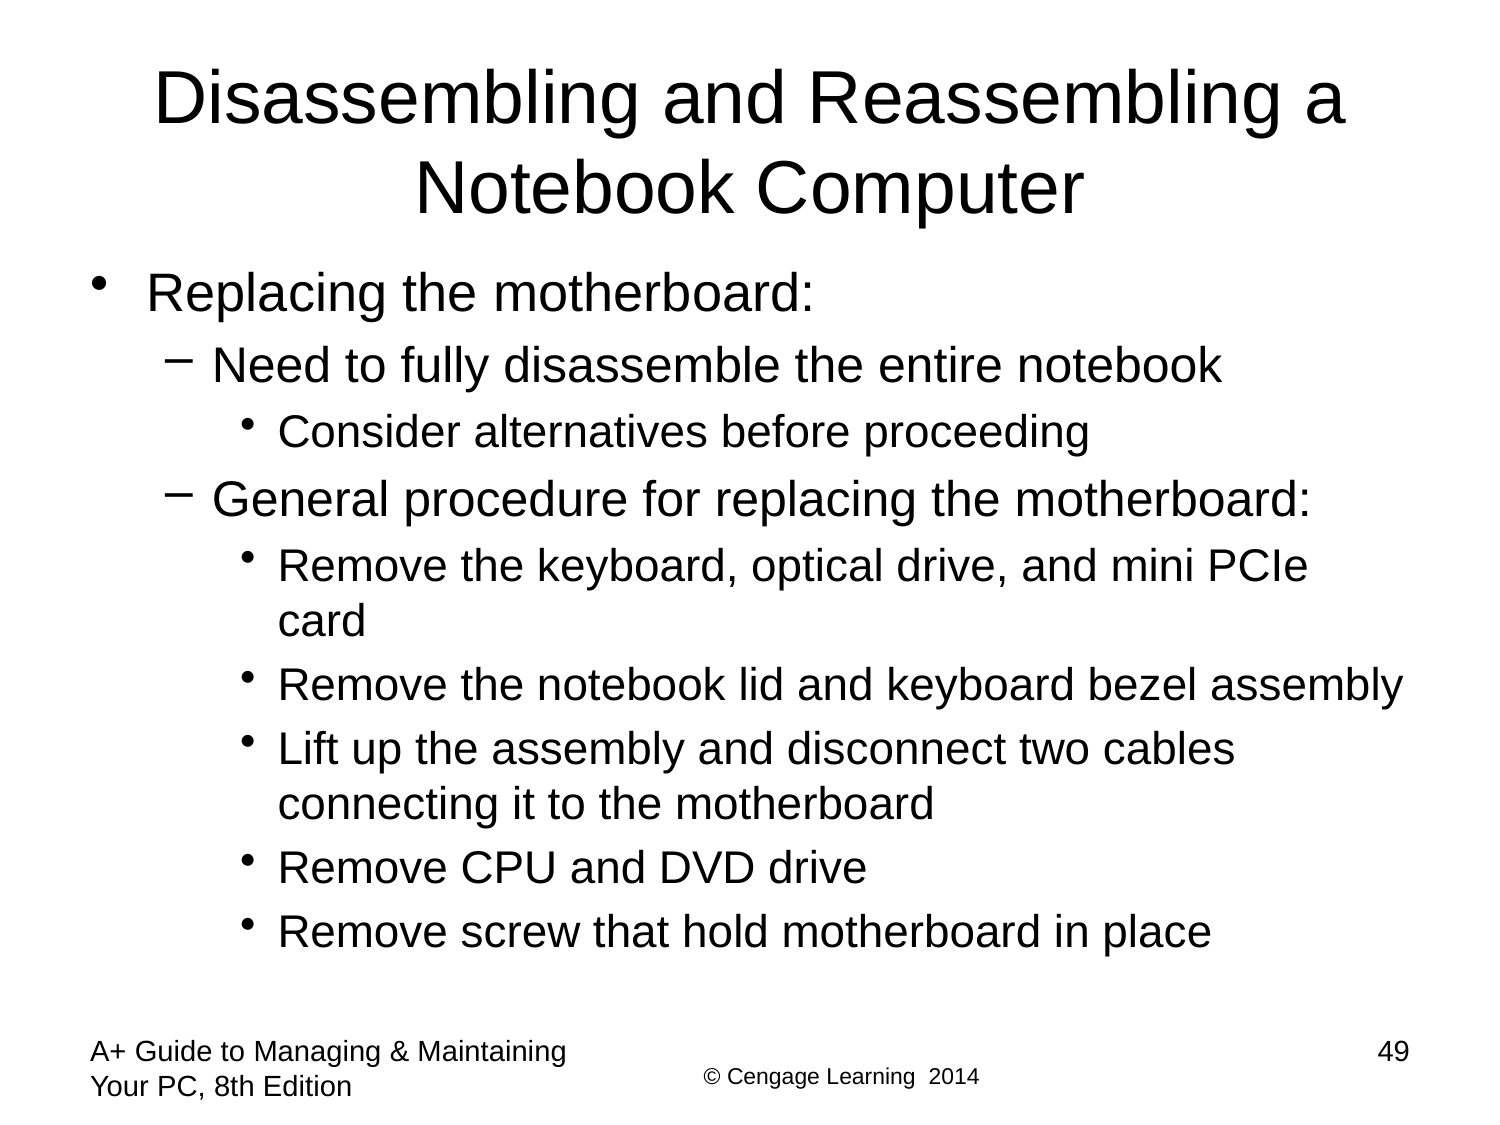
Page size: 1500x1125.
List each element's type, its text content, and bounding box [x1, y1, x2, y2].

footer A+ Guide to Managing & Maintaining Your PC, 8th Edition [74, 1024, 638, 1103]
list Replacing the motherboard: Need to fully disassemble the entire notebook Consider alternatives before proceeding General procedure for replacing the motherboard: Remove the keyboard, optical drive, and mini PCIe card Remove the notebook lid and keyboard bezel assembly Lift up the assembly and disconnect two cables connecting it to the motherboard Remove CPU and DVD drive Remove screw that hold motherboard in place [75, 249, 1425, 993]
slide_number 49 [1074, 1024, 1426, 1103]
title Disassembling and Reassembling a Notebook Computer [75, 45, 1425, 233]
